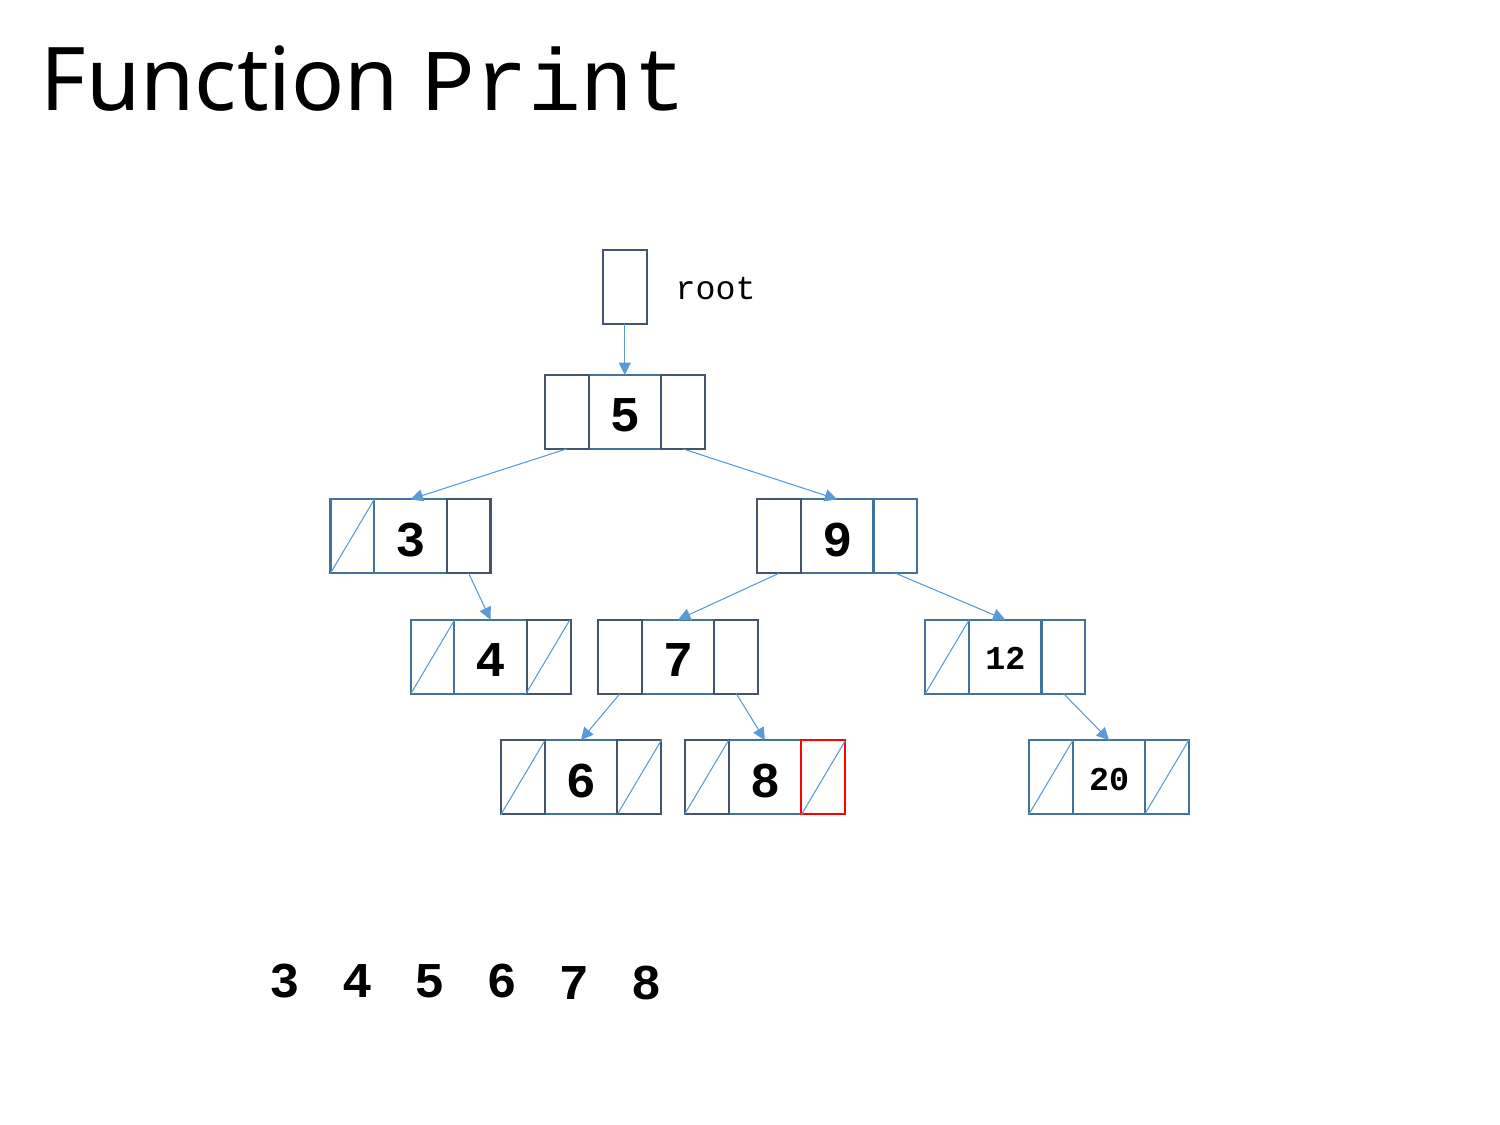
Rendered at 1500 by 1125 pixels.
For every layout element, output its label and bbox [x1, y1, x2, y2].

text_box [660, 258, 980, 314]
text_box [329, 249, 1190, 816]
text_box [247, 939, 683, 1017]
title [25, 26, 1469, 138]
